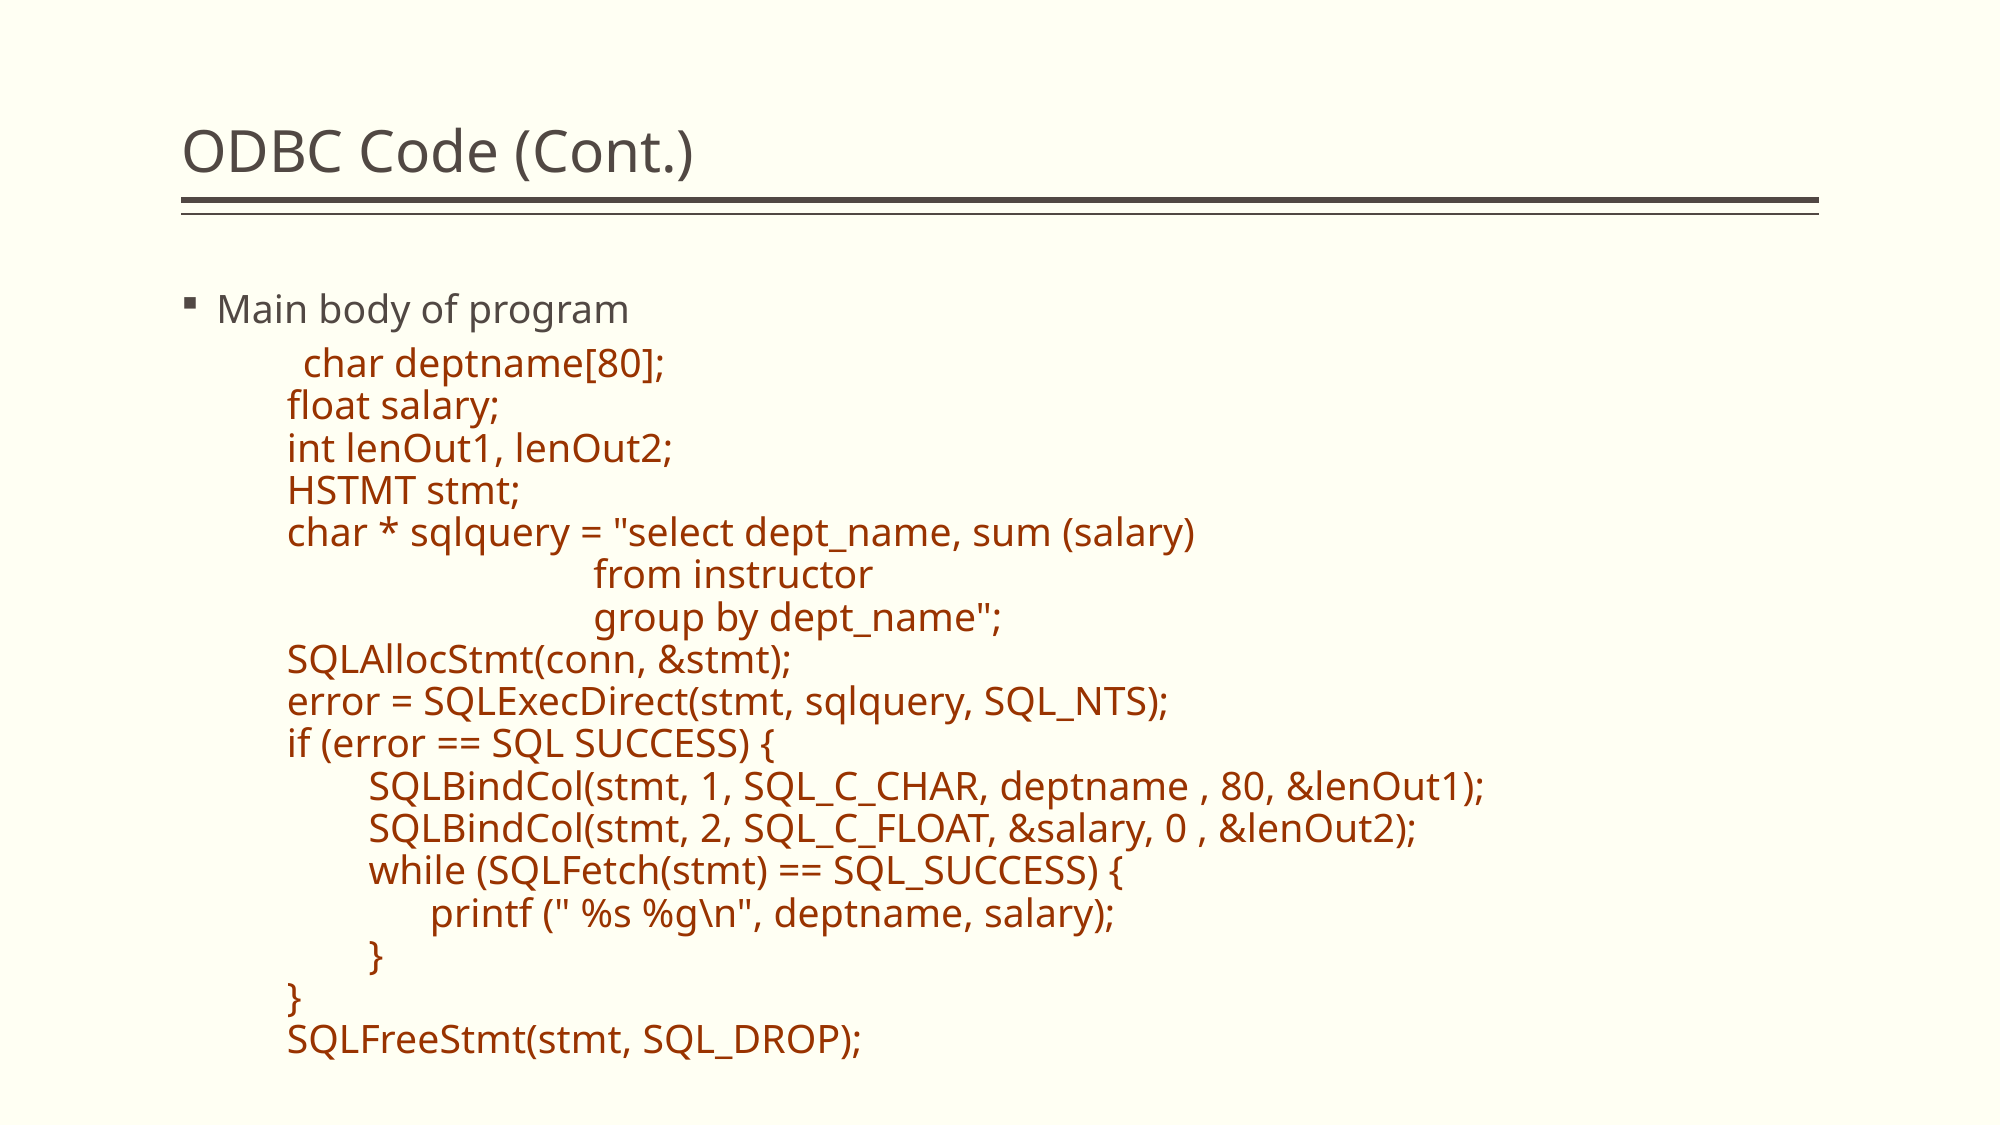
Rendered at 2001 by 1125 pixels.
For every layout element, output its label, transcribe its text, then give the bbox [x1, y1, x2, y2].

title ODBC Code (Cont.) [181, 12, 1819, 193]
list Main body of program char deptname[80]; float salary; int lenOut1, lenOut2; HSTMT stmt; char * sqlquery = "select dept_name, sum (salary) from instructor group by dept_name"; SQLAllocStmt(conn, &stmt); error = SQLExecDirect(stmt, sqlquery, SQL_NTS); if (error == SQL SUCCESS) { SQLBindCol(stmt, 1, SQL_C_CHAR, deptname , 80, &lenOut1); SQLBindCol(stmt, 2, SQL_C_FLOAT, &salary, 0 , &lenOut2); while (SQLFetch(stmt) == SQL_SUCCESS) { printf (" %s %g\n", deptname, salary); } } SQLFreeStmt(stmt, SQL_DROP); [181, 282, 1819, 1074]
